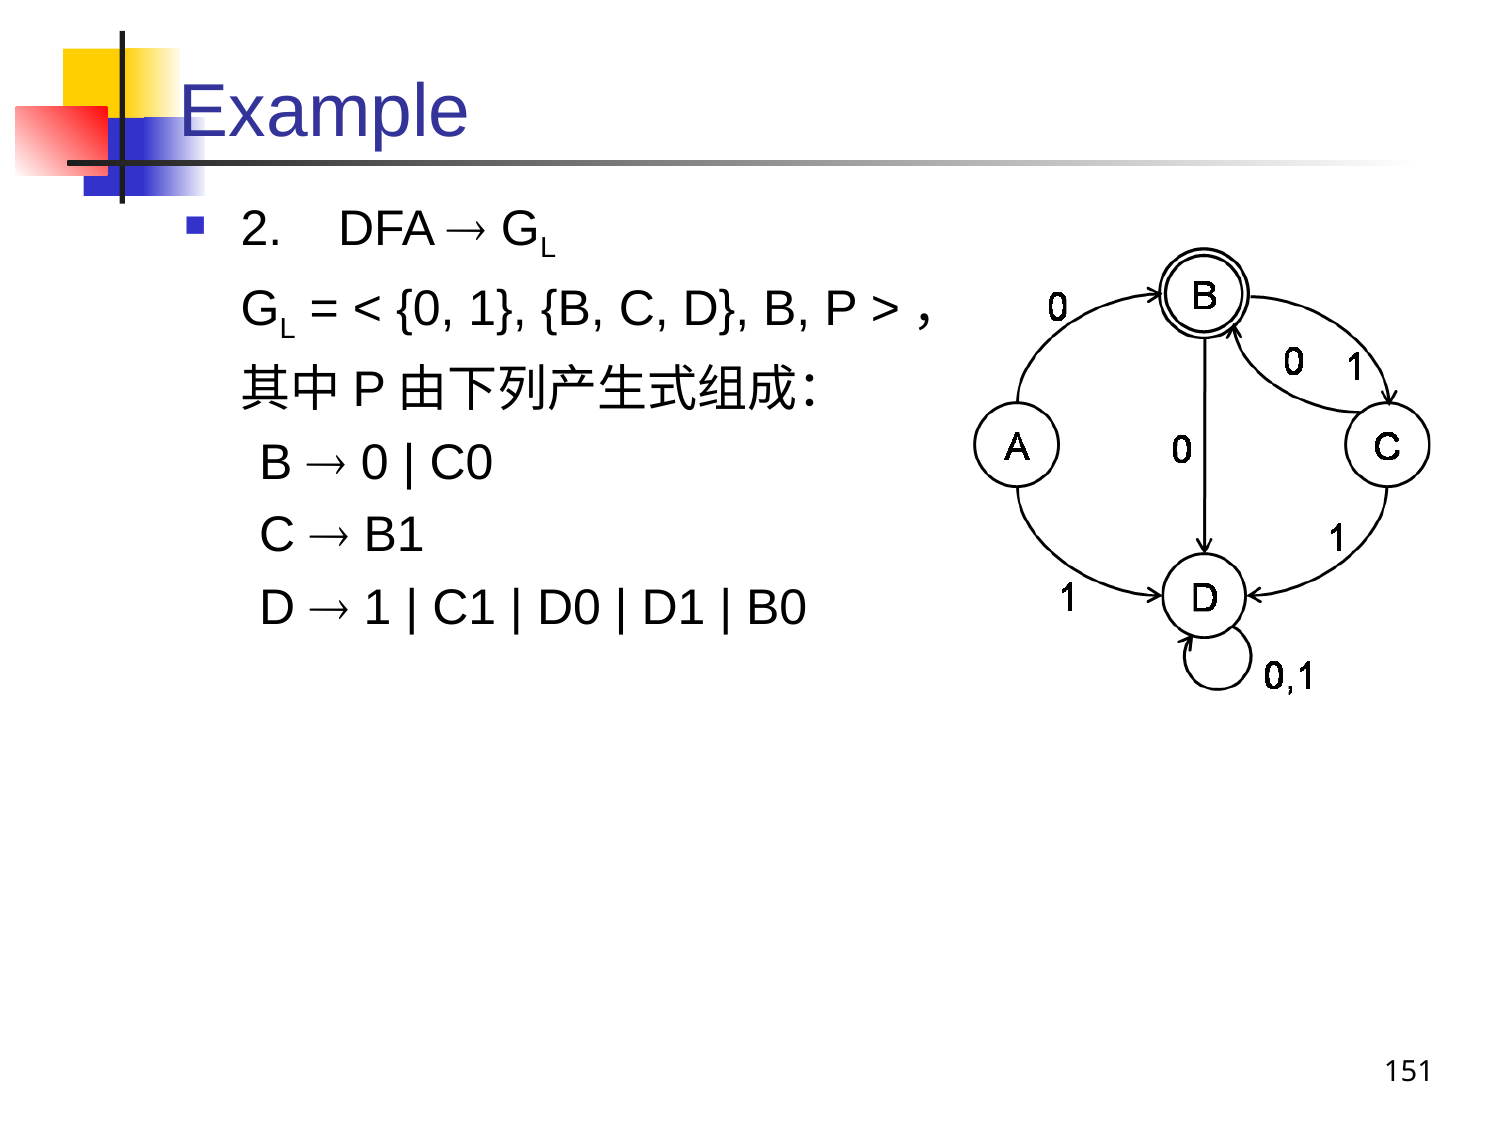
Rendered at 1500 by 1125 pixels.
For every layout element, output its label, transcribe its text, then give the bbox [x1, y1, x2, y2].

list 2. DFA  GL GL = < {0, 1}, {B, C, D}, B, P >， 其中P由下列产生式组成： B  0 | C0 C  B1 D  1 | C1 | D0 | D1 | B0 [168, 187, 1445, 1012]
title Example [163, 33, 1443, 160]
picture [972, 245, 1431, 704]
slide_number 151 [1136, 1023, 1450, 1100]
